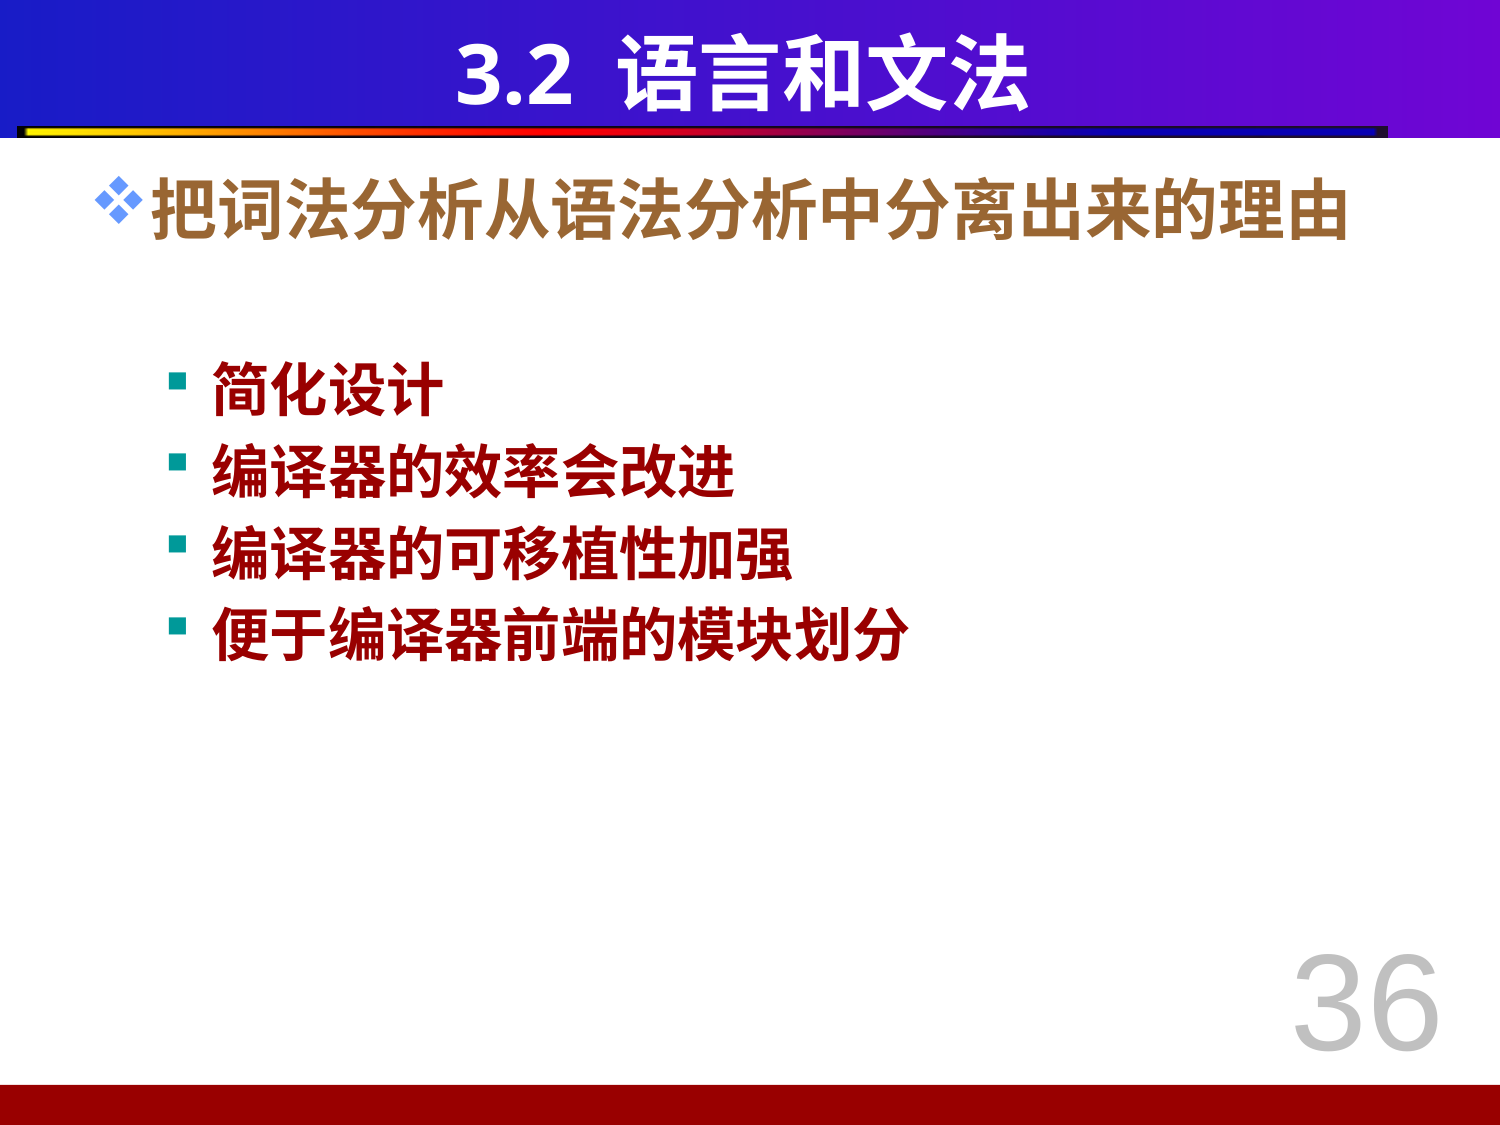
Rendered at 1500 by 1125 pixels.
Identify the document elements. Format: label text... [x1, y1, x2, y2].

slide_number 36 [1234, 904, 1500, 1118]
title 3.2 语言和文法 [49, 24, 1438, 118]
picture [17, 126, 1388, 138]
list 把词法分析从语法分析中分离出来的理由 简化设计 编译器的效率会改进 编译器的可移植性加强 便于编译器前端的模块划分 [74, 160, 1426, 1023]
